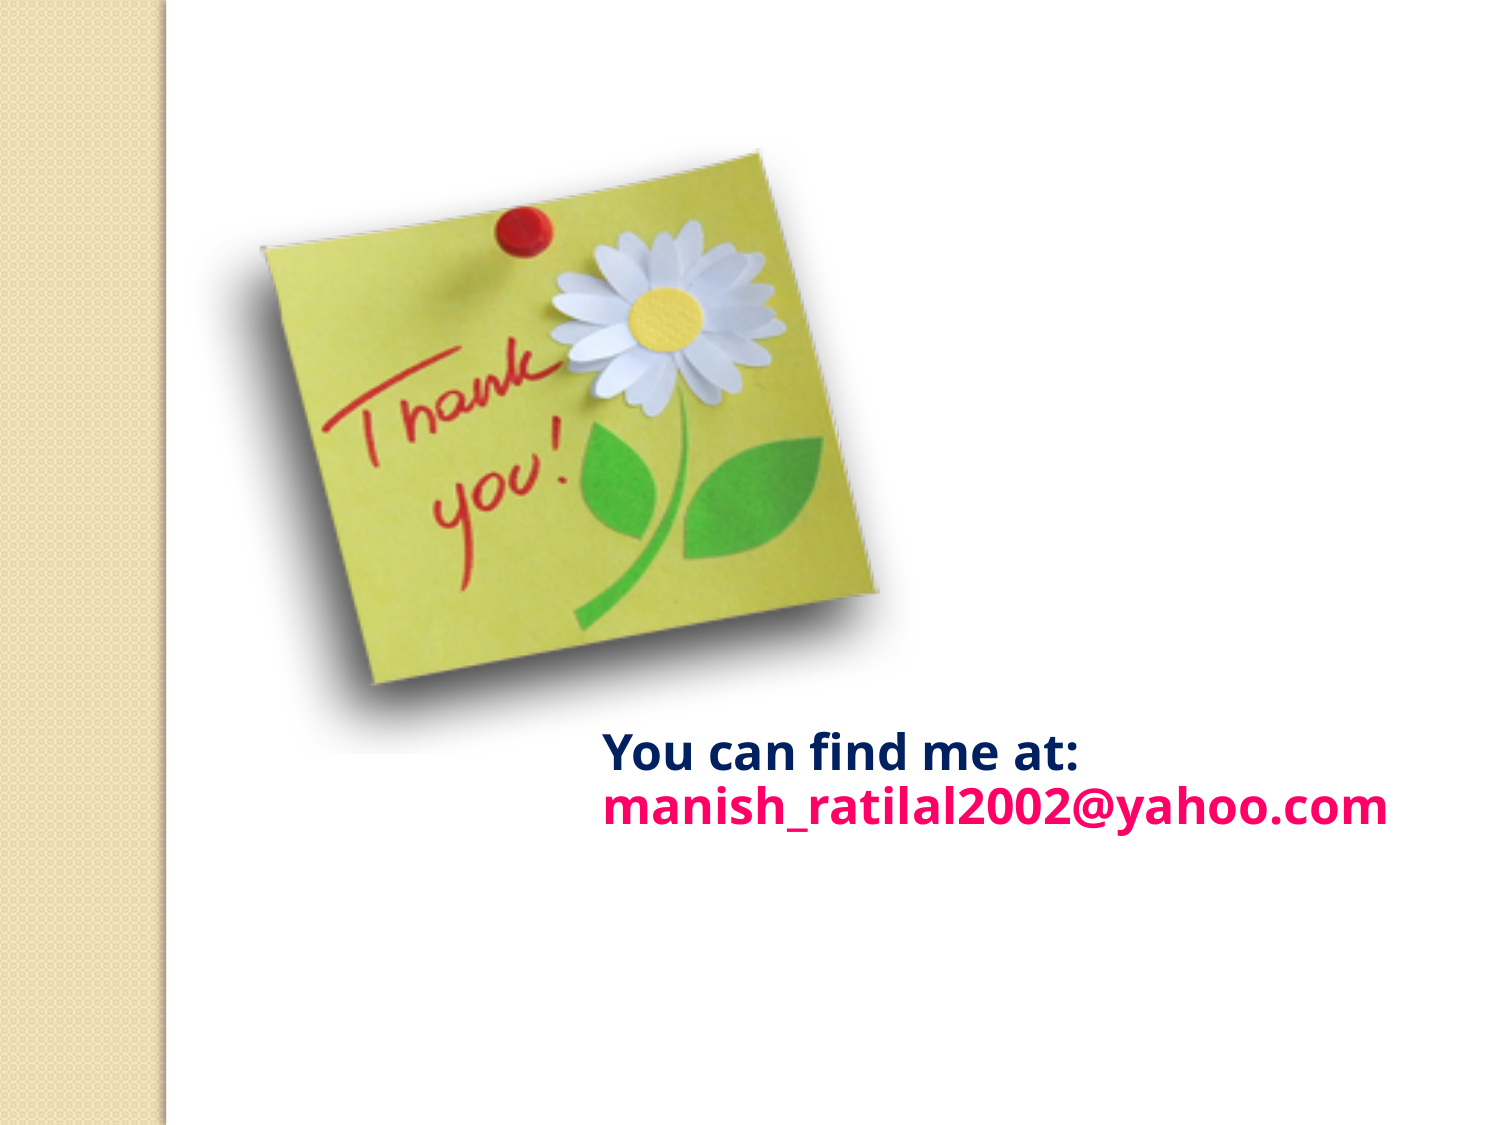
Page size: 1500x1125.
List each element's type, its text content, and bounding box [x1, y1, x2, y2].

text_box You can find me at: manish_ratilal2002@yahoo.com [587, 712, 1500, 897]
picture [174, 137, 1049, 755]
